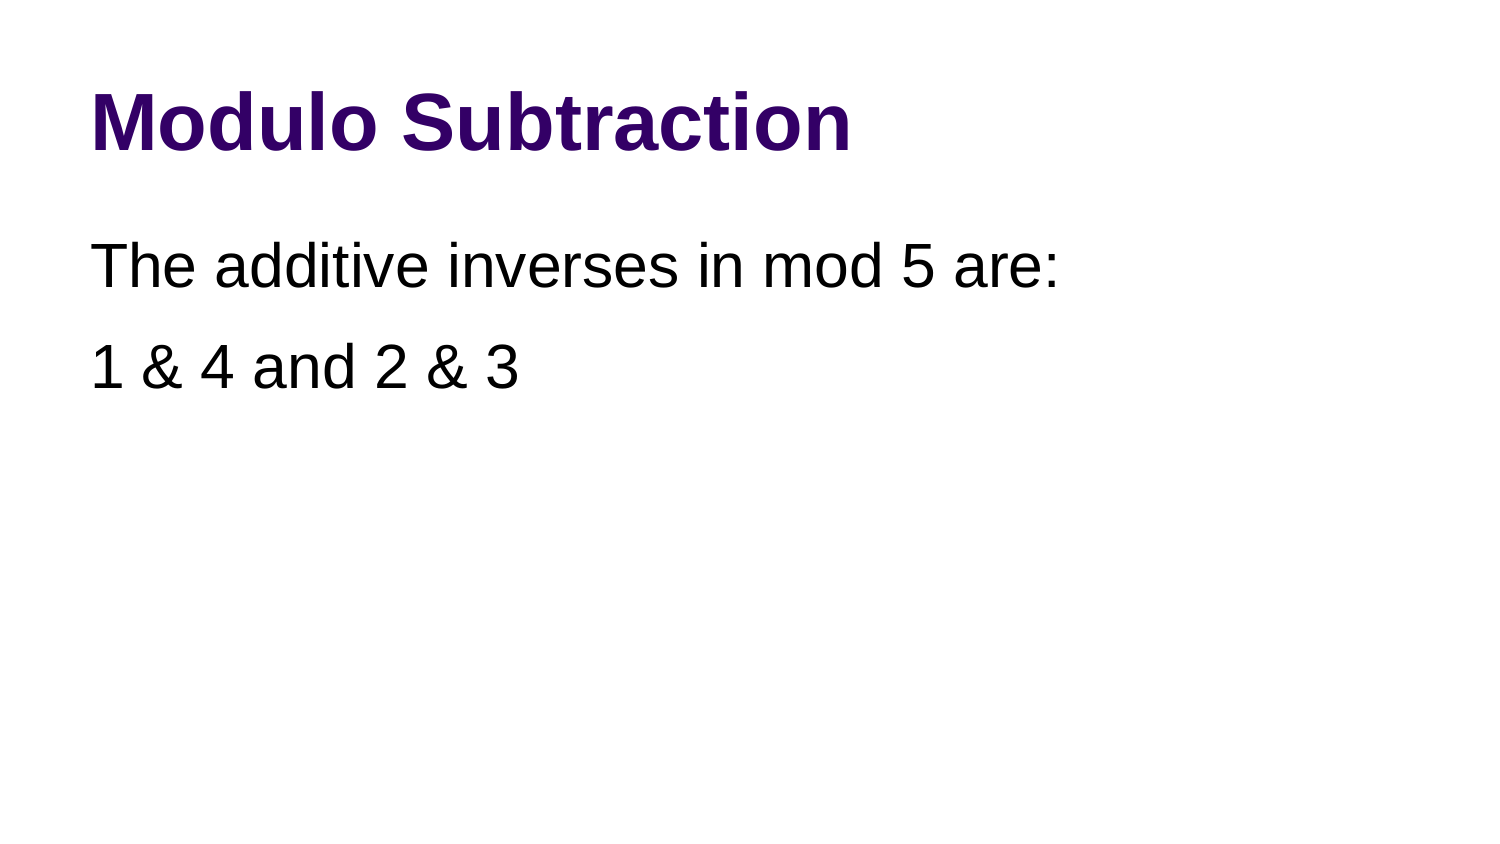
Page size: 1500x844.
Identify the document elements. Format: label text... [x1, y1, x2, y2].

title Modulo Subtraction [75, 15, 1313, 175]
list The additive inverses in mod 5 are: 1 & 4 and 2 & 3 [75, 206, 1425, 633]
